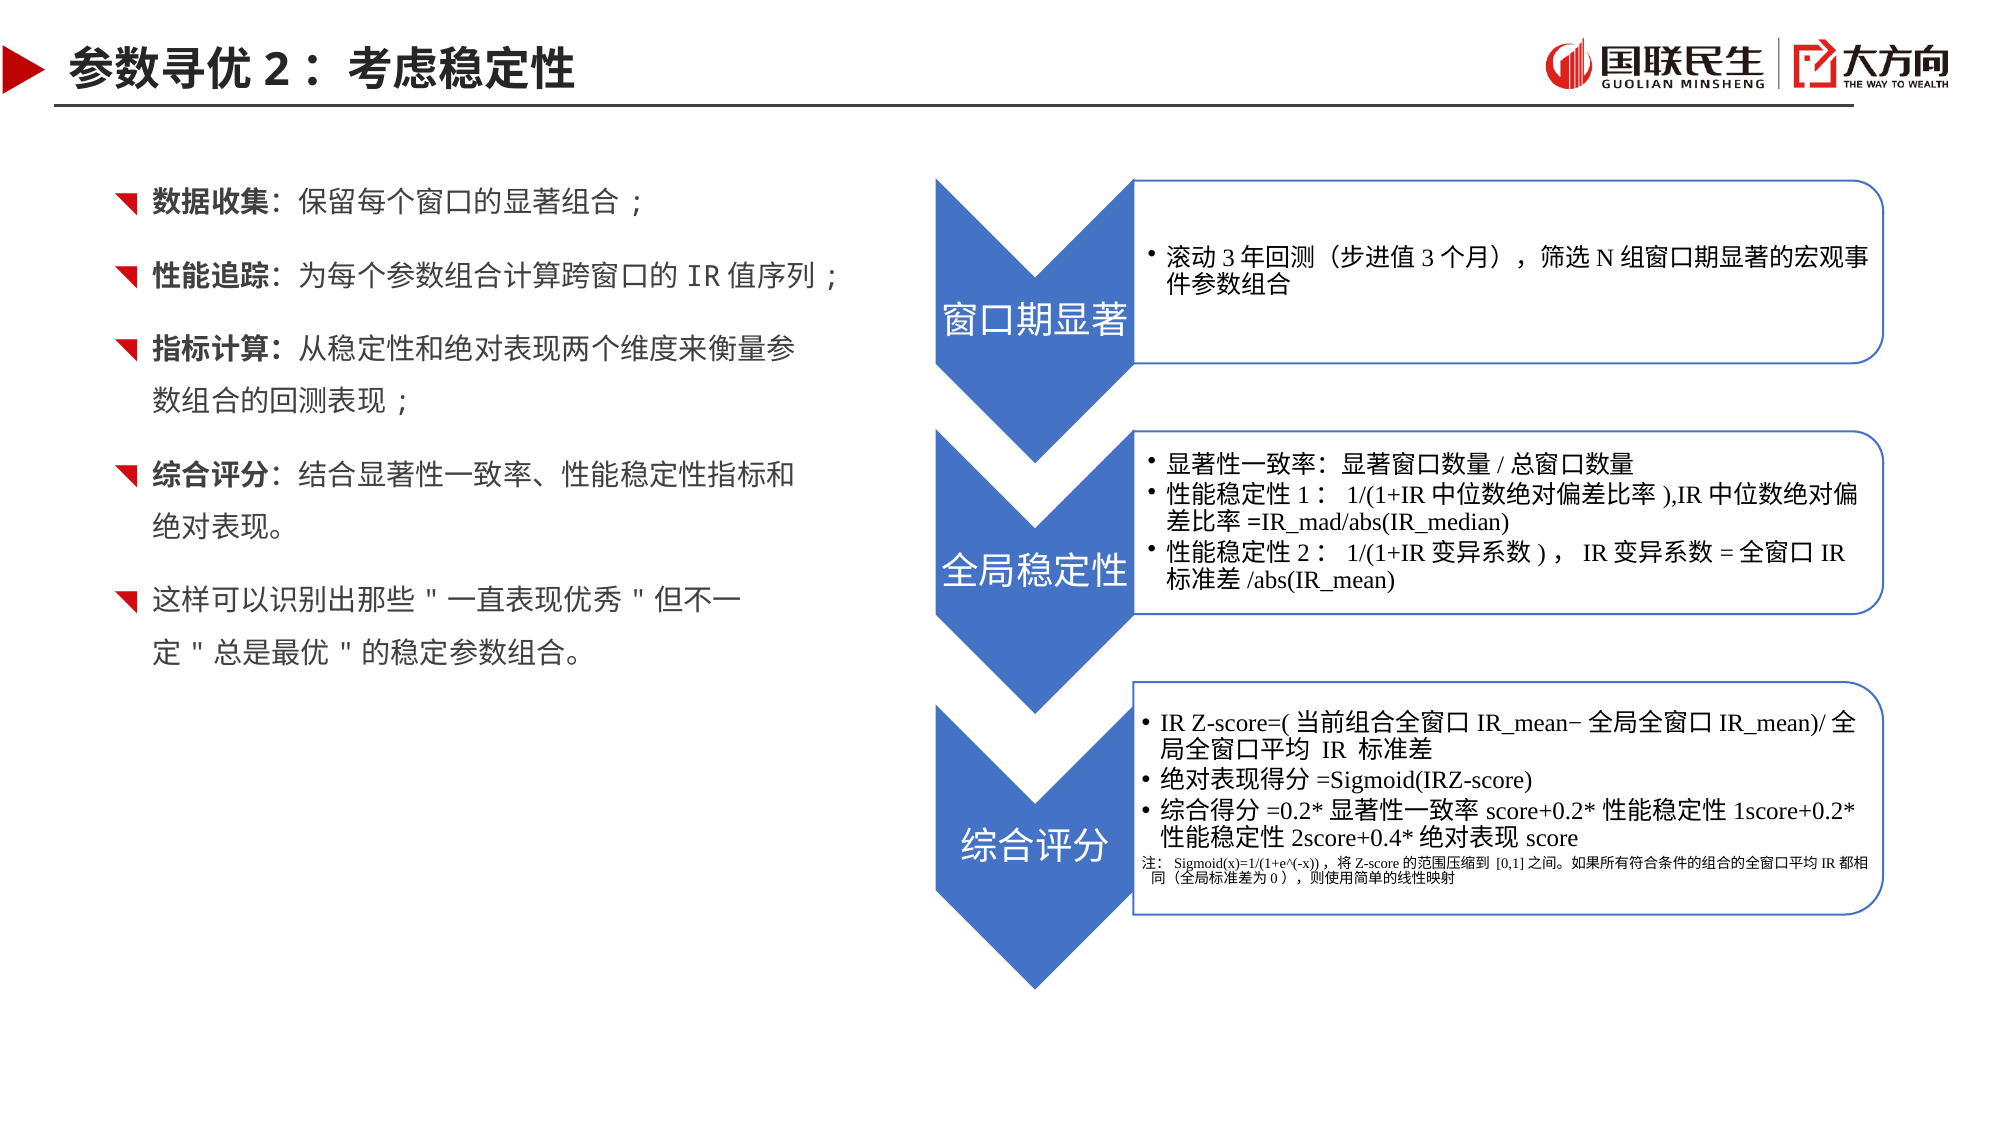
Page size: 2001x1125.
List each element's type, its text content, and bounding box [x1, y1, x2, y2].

picture [1854, 35, 1953, 90]
title 参数寻优2：考虑稳定性 [53, 35, 1854, 106]
list 数据收集：保留每个窗口的显著组合; 性能追踪：为每个参数组合计算跨窗口的IR值序列; 指标计算：从稳定性和绝对表现两个维度来衡量参数组合的回测表现; 综合评分：结合显著性一致率、性能稳定性指标和绝对表现。 这样可以识别出那些"一直表现优秀"但不一定"总是最优"的稳定参数组合。 [99, 158, 832, 997]
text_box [936, 177, 1884, 991]
